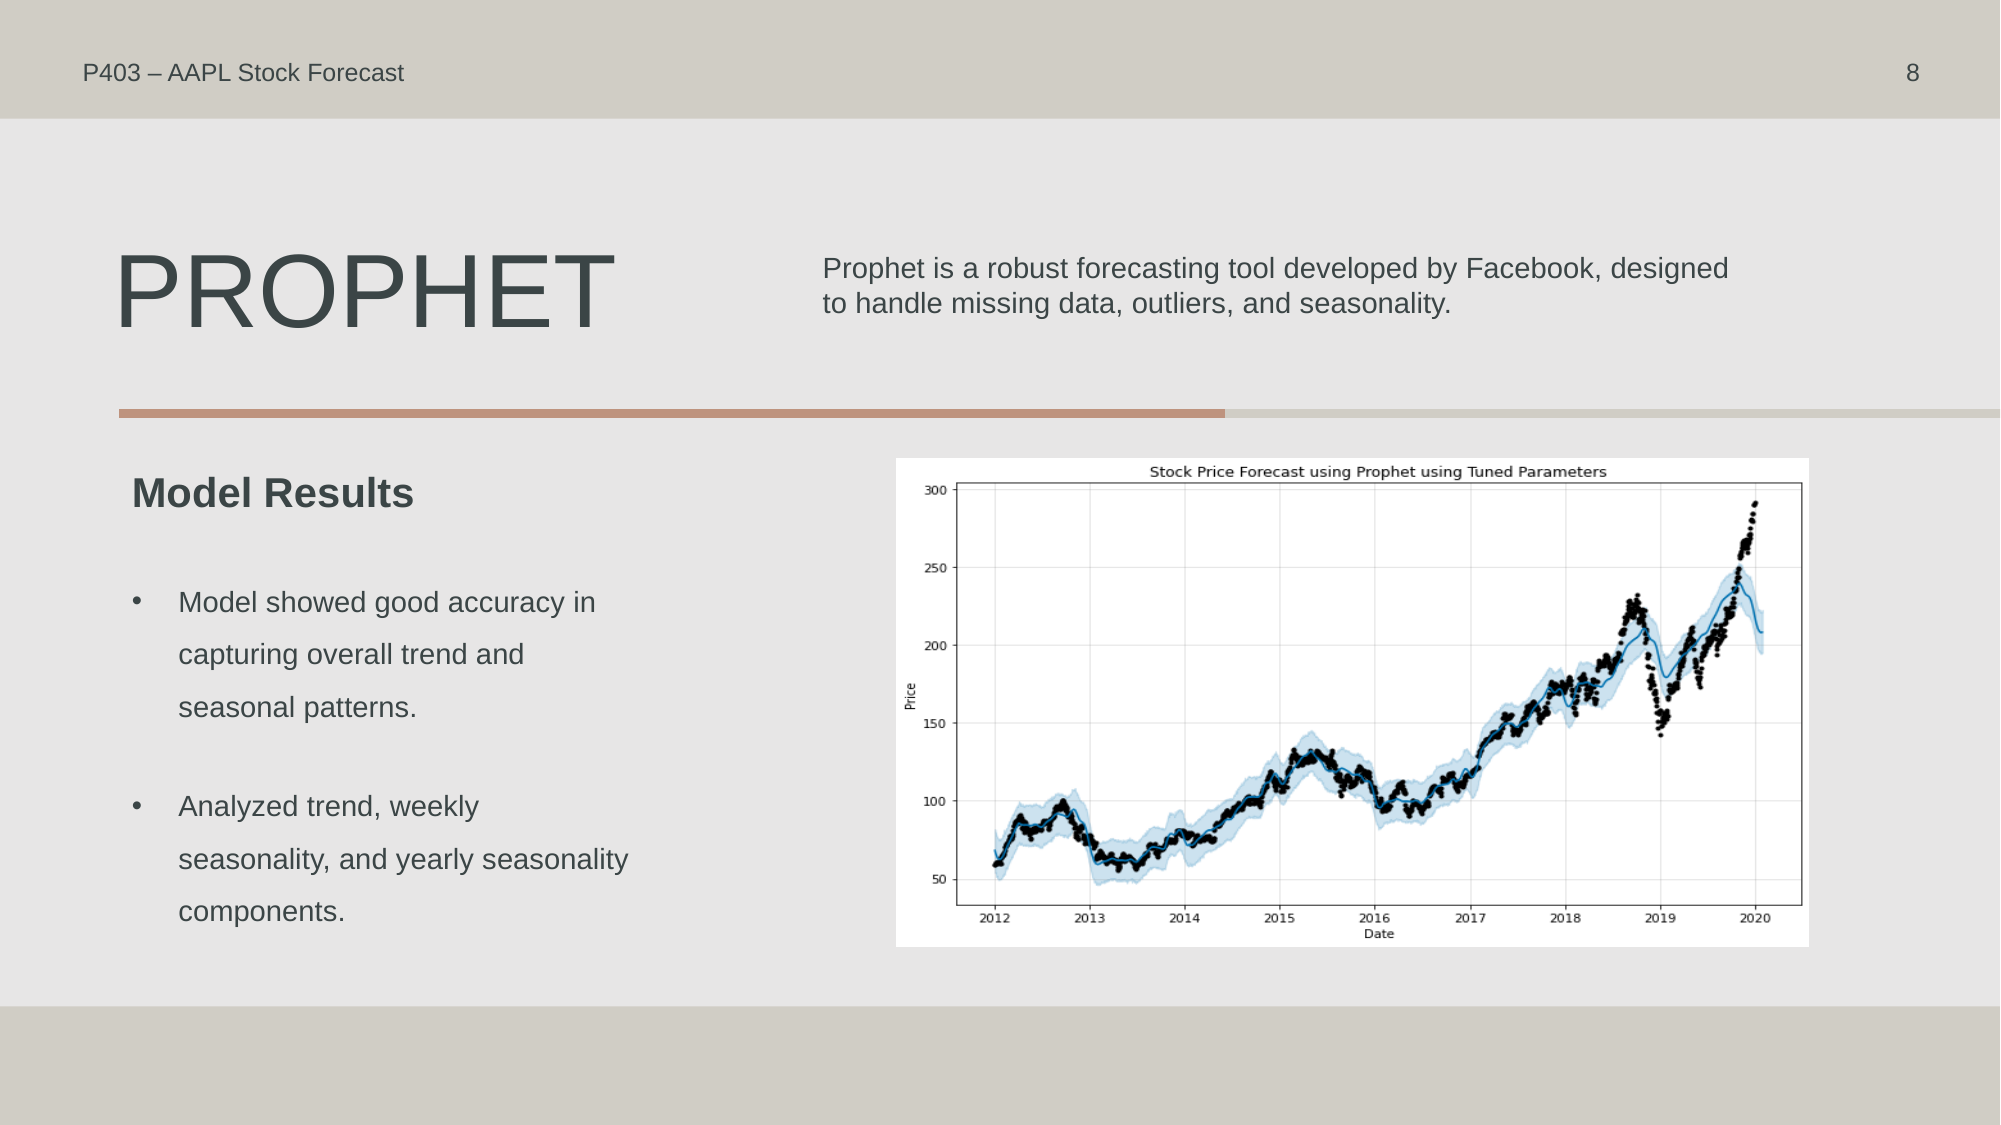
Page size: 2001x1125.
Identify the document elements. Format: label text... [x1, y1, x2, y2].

slide_number 8 [1660, 49, 1935, 95]
picture [896, 458, 1809, 947]
list Model showed good accuracy in capturing overall trend and seasonal patterns. Analyzed trend, weekly seasonality, and yearly seasonality components. [116, 558, 654, 984]
footer P403 – AAPL Stock Forecast [67, 49, 433, 95]
text_box Prophet is a robust forecasting tool developed by Facebook, designed to handle missing data, outliers, and seasonality. [807, 242, 1752, 364]
list Model Results [116, 458, 896, 540]
title Prophet [98, 239, 654, 335]
